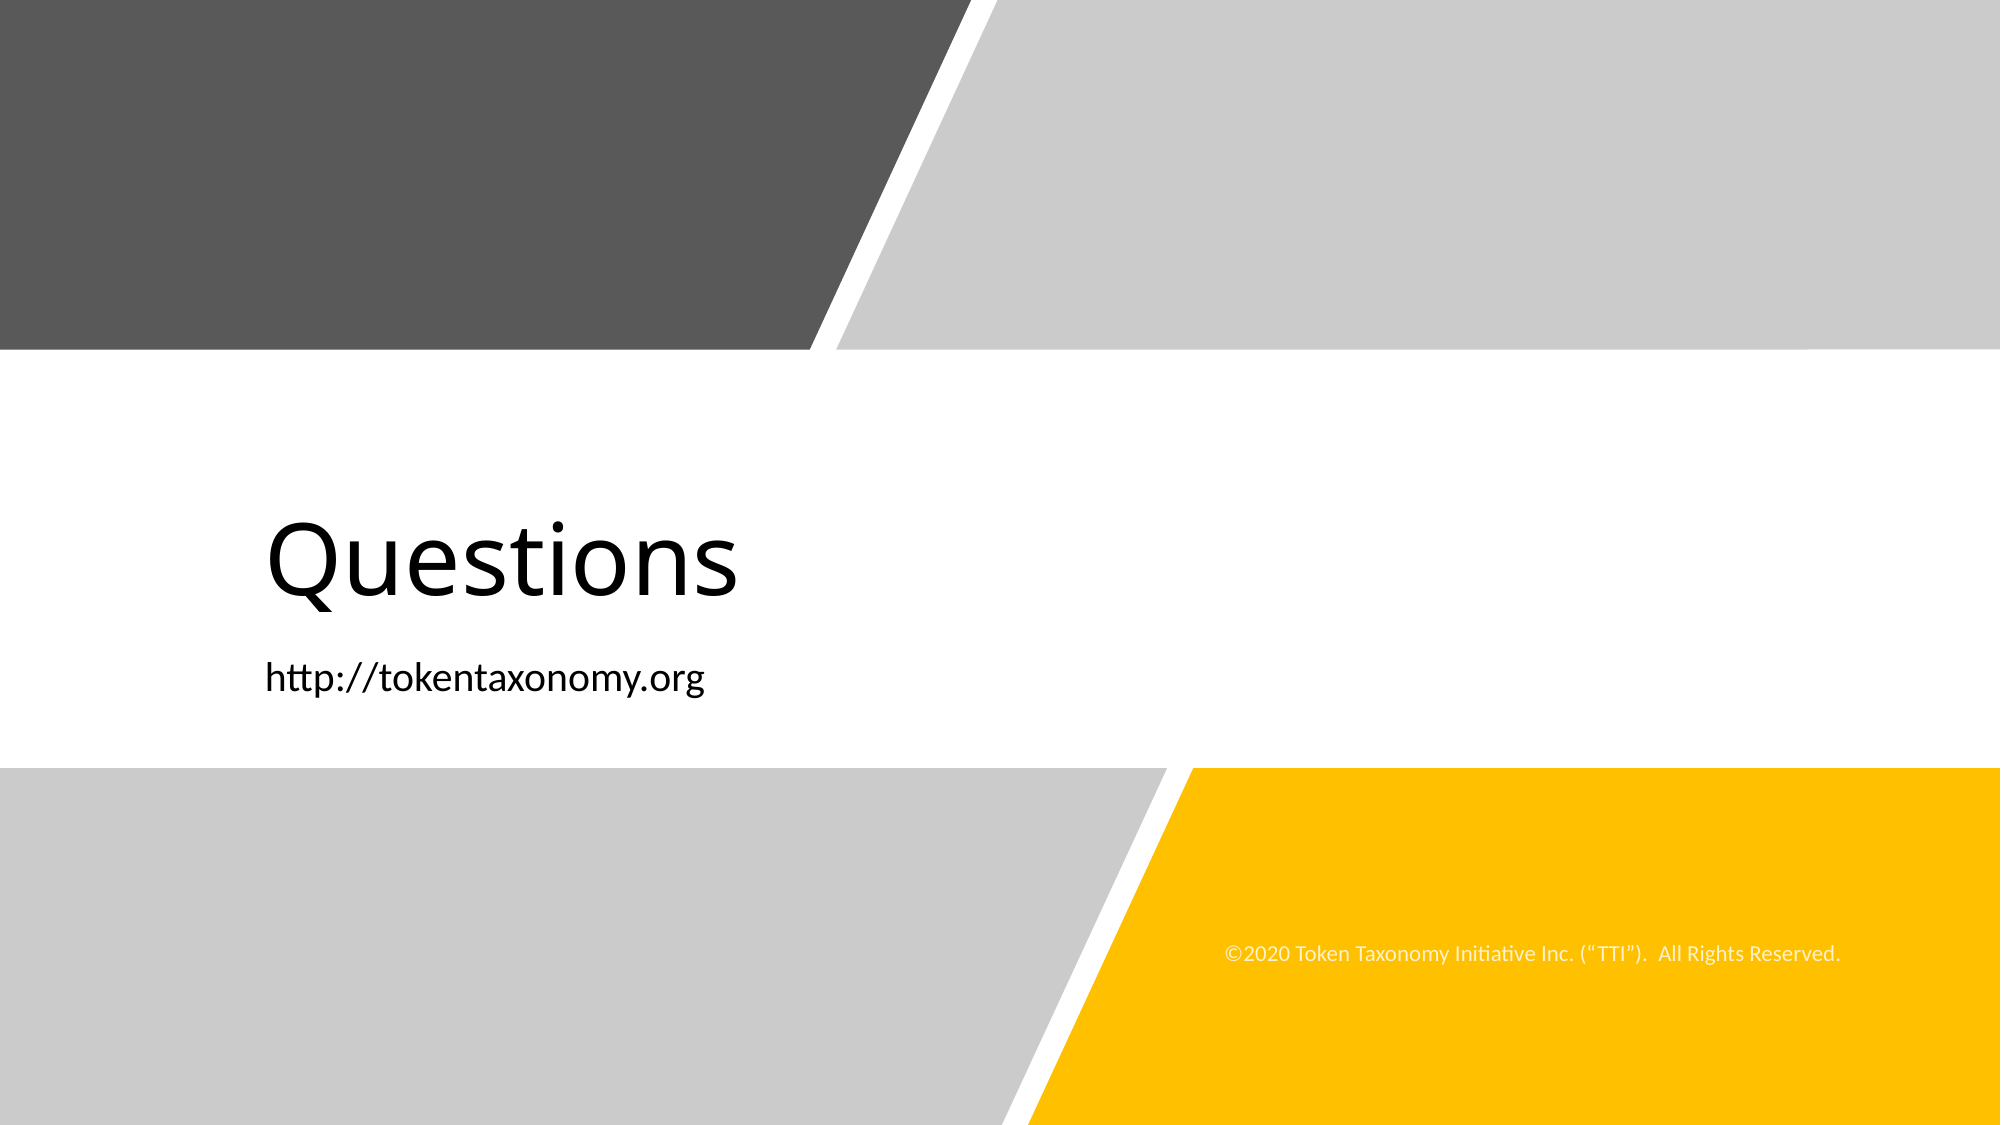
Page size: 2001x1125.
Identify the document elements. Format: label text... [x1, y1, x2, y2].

text_box [834, 0, 2000, 351]
text_box [1026, 767, 2000, 1125]
text_box [1007, 767, 1192, 1125]
title Questions [249, 368, 1750, 625]
list http://tokentaxonomy.org [249, 647, 1750, 742]
text_box [0, 767, 1169, 1125]
footer ©2020 Token Taxonomy Initiative Inc. (“TTI”). All Rights Reserved. [1204, 922, 1863, 983]
text_box [0, 0, 973, 351]
